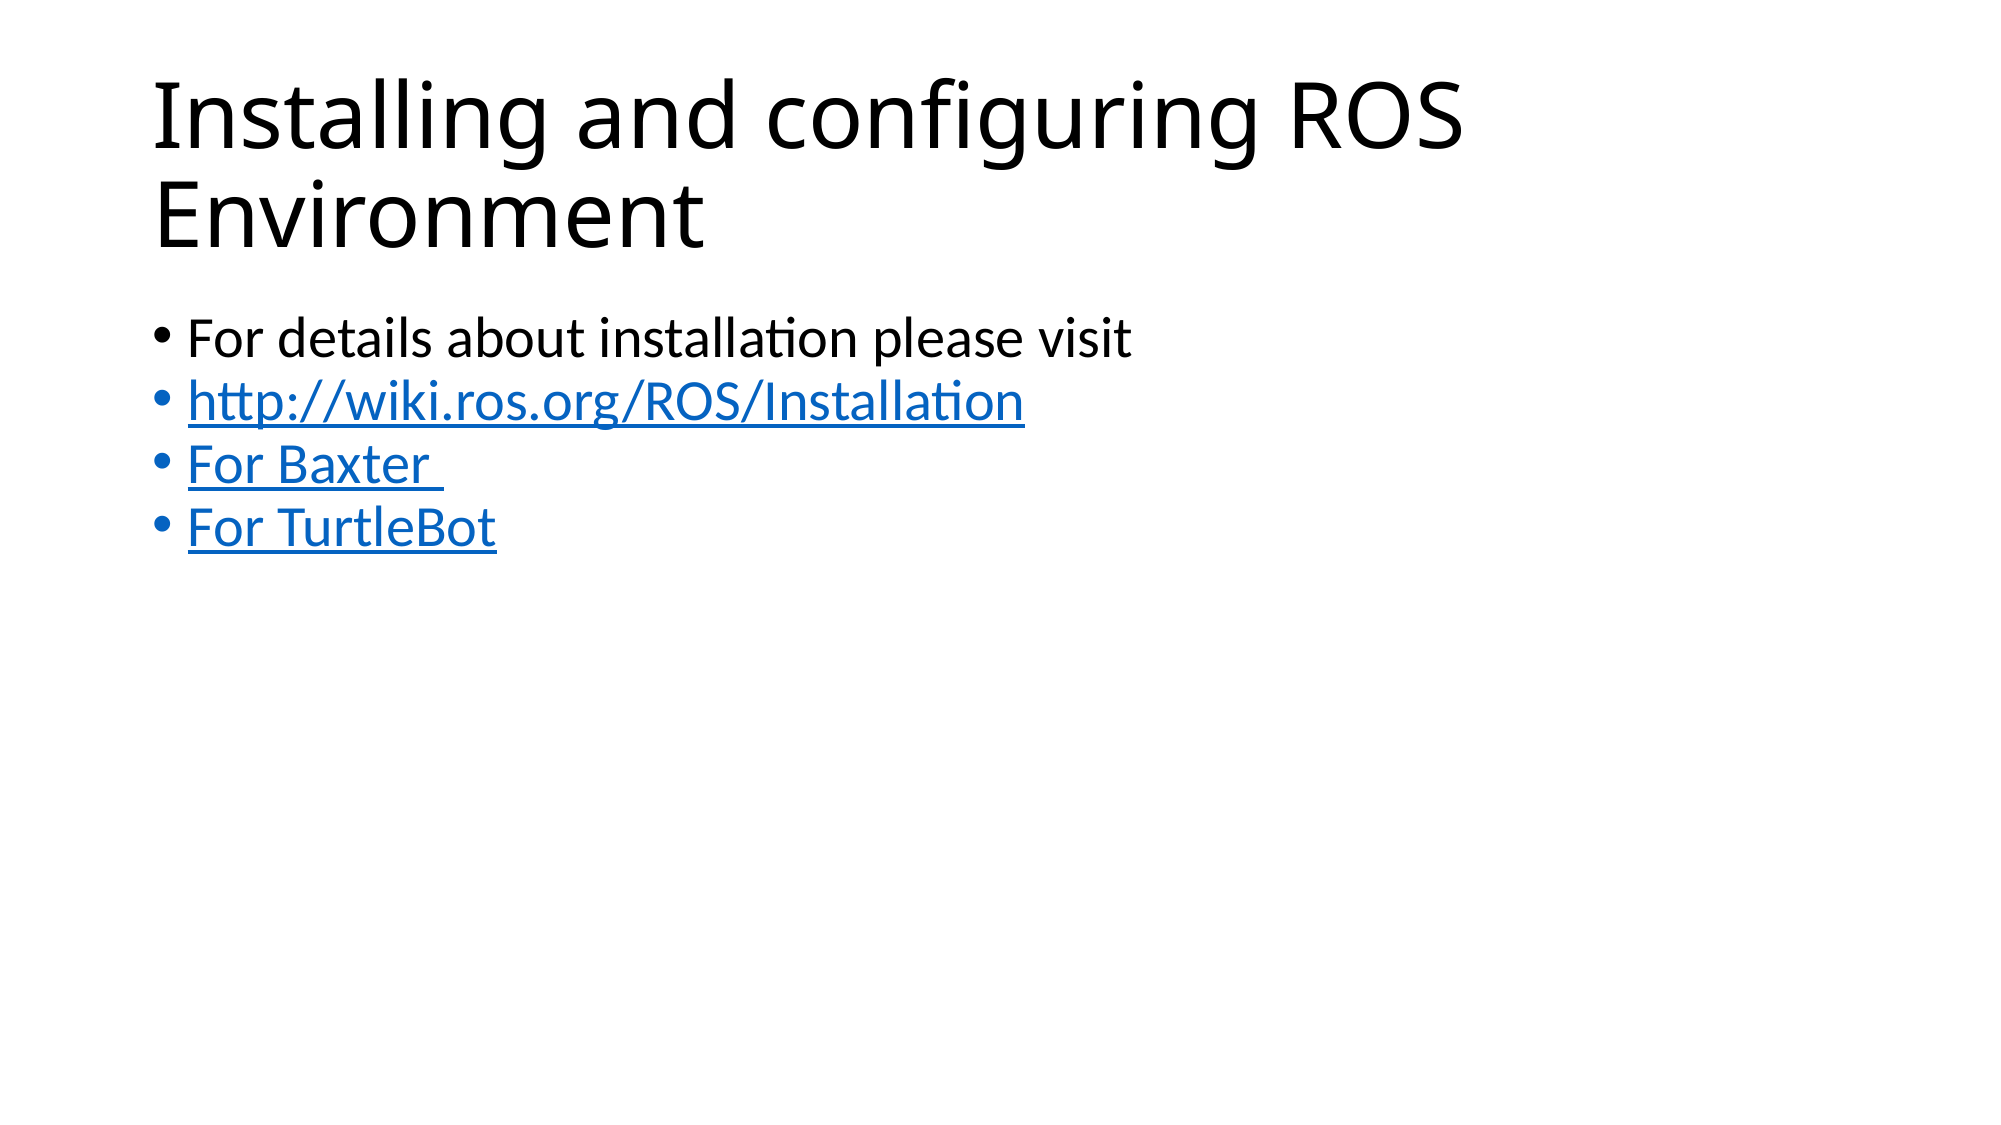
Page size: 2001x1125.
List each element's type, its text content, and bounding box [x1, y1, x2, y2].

text_box For details about installation please visit http://wiki.ros.org/ROS/Installation For Baxter For TurtleBot [137, 299, 1863, 1014]
text_box Installing and configuring ROS Environment [137, 59, 1863, 278]
